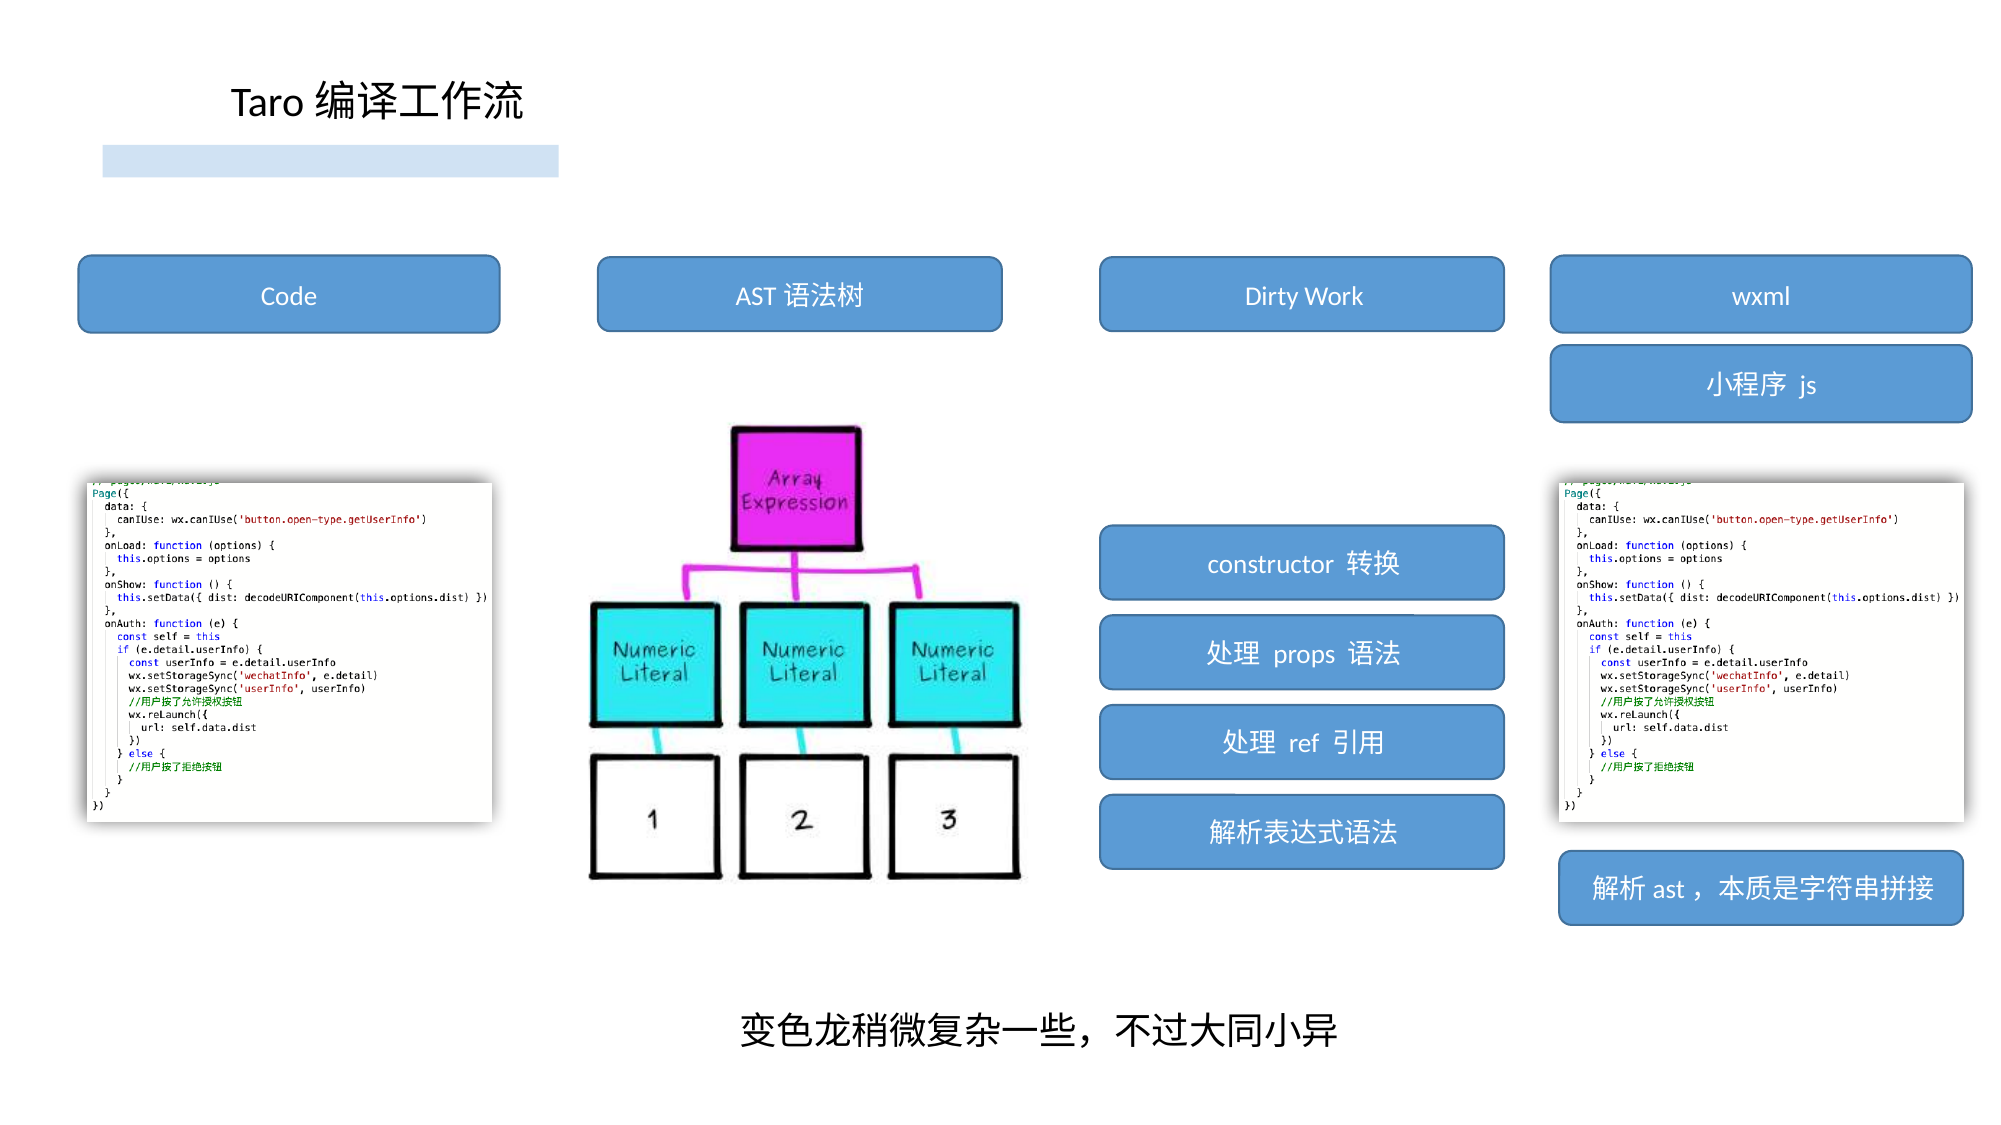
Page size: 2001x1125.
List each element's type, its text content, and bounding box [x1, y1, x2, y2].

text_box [597, 256, 1003, 332]
subtitle Taro编译工作流 [54, 72, 711, 146]
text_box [78, 255, 500, 333]
picture [537, 391, 1063, 955]
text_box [1558, 850, 1964, 926]
text_box [102, 146, 559, 178]
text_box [1099, 794, 1505, 870]
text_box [1550, 255, 1973, 333]
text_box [1550, 344, 1973, 423]
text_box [1099, 256, 1505, 332]
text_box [1099, 704, 1505, 780]
picture [86, 483, 492, 822]
text_box 变色龙稍微复杂一些，不过大同小异 [731, 999, 1348, 1060]
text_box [1099, 525, 1505, 600]
picture [1558, 483, 1964, 822]
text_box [1099, 615, 1505, 690]
